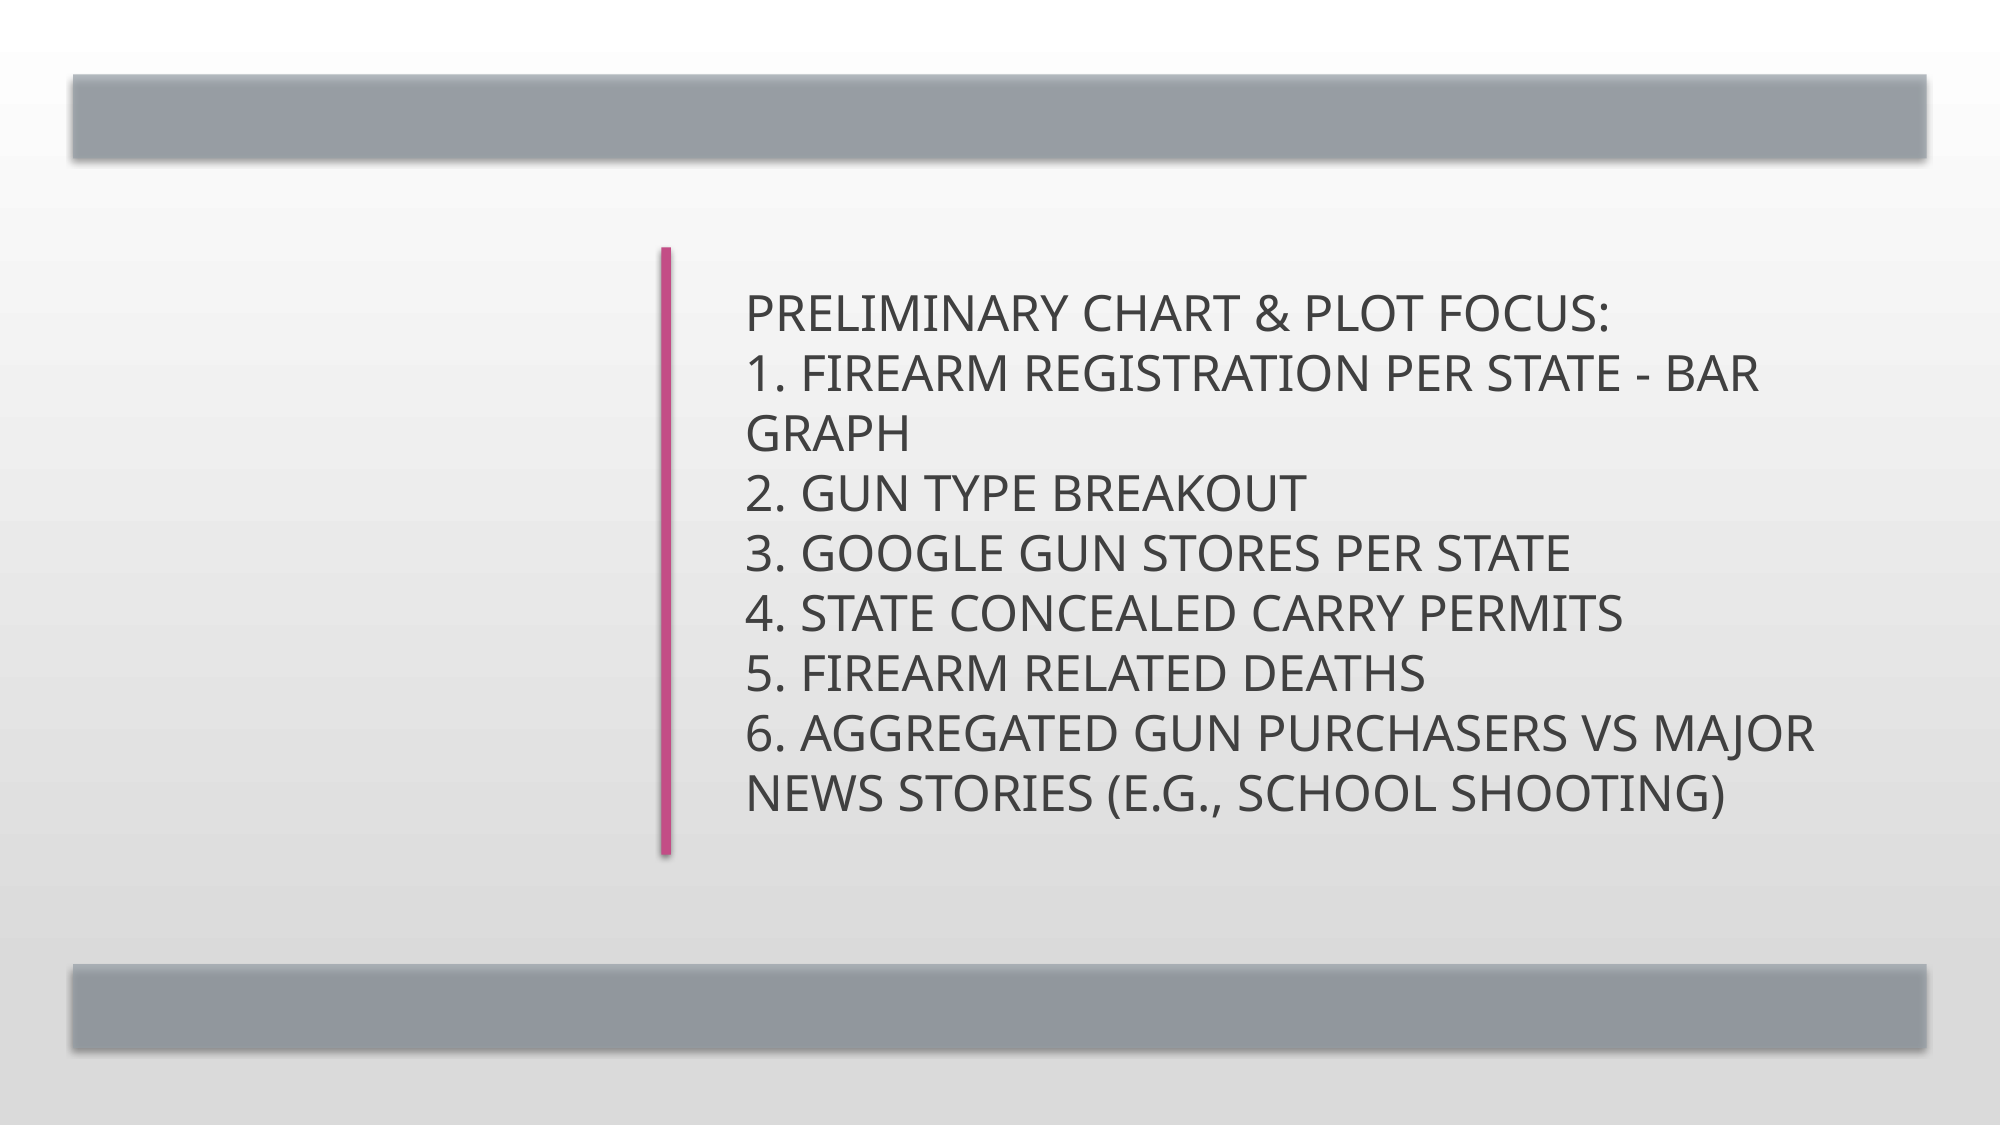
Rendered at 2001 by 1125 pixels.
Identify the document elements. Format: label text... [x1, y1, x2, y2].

text_box [72, 73, 1928, 159]
text_box [0, 0, 2000, 1125]
text_box [72, 963, 1928, 1049]
text_box [660, 246, 672, 856]
title Preliminary chart & plot focus: 1. Firearm registration per state - bar graph 2. Gun type breakout 3. Google gun stores per state 4. State concealed carry permits 5. Firearm related deaths 6. Aggregated gun purchasers vs major news stories (e.g., school shooting) [729, 247, 1927, 855]
